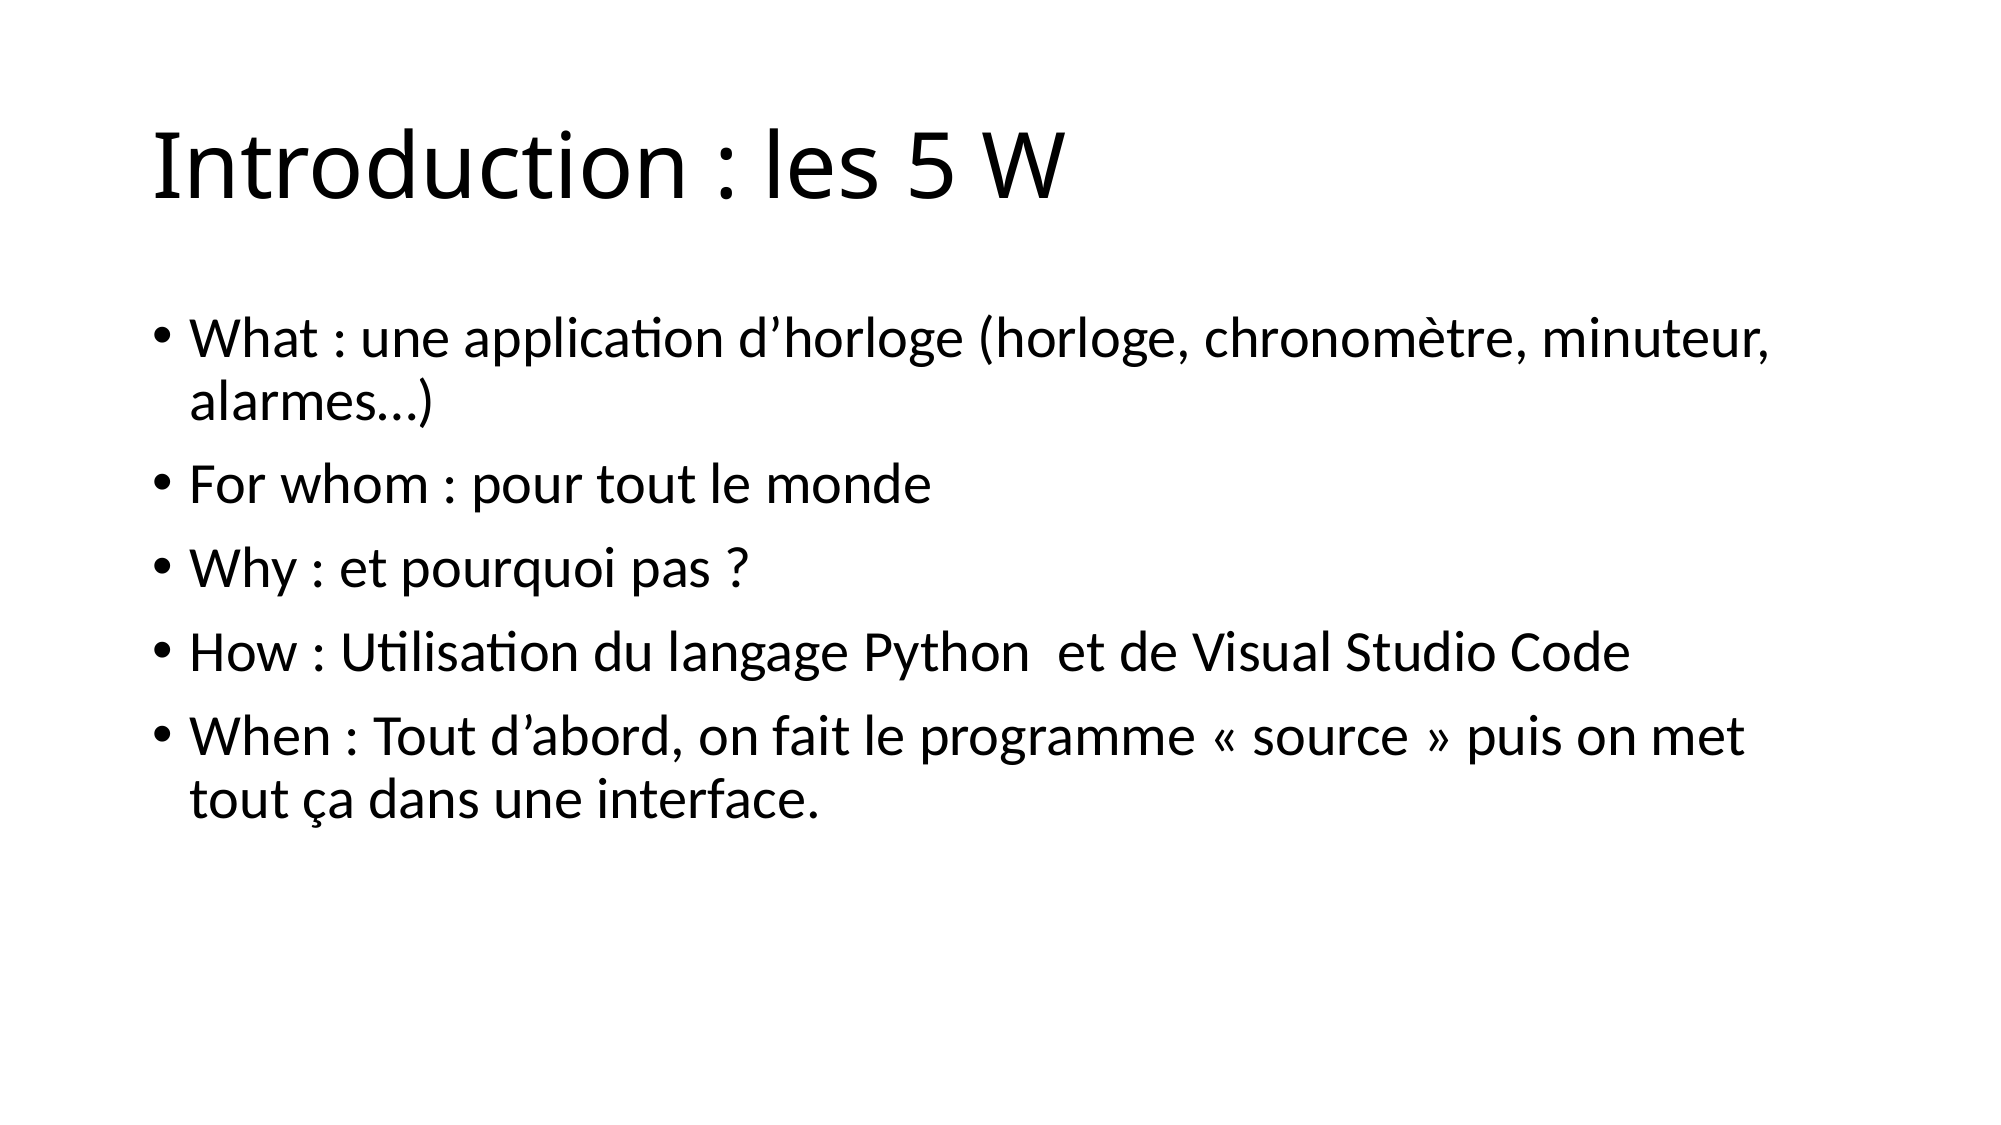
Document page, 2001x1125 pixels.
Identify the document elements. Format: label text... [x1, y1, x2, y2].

list What : une application d’horloge (horloge, chronomètre, minuteur, alarmes…) For whom : pour tout le monde Why : et pourquoi pas ? How : Utilisation du langage Python et de Visual Studio Code When : Tout d’abord, on fait le programme « source » puis on met tout ça dans une interface. [137, 299, 1863, 1014]
title Introduction : les 5 W [137, 59, 1863, 278]
